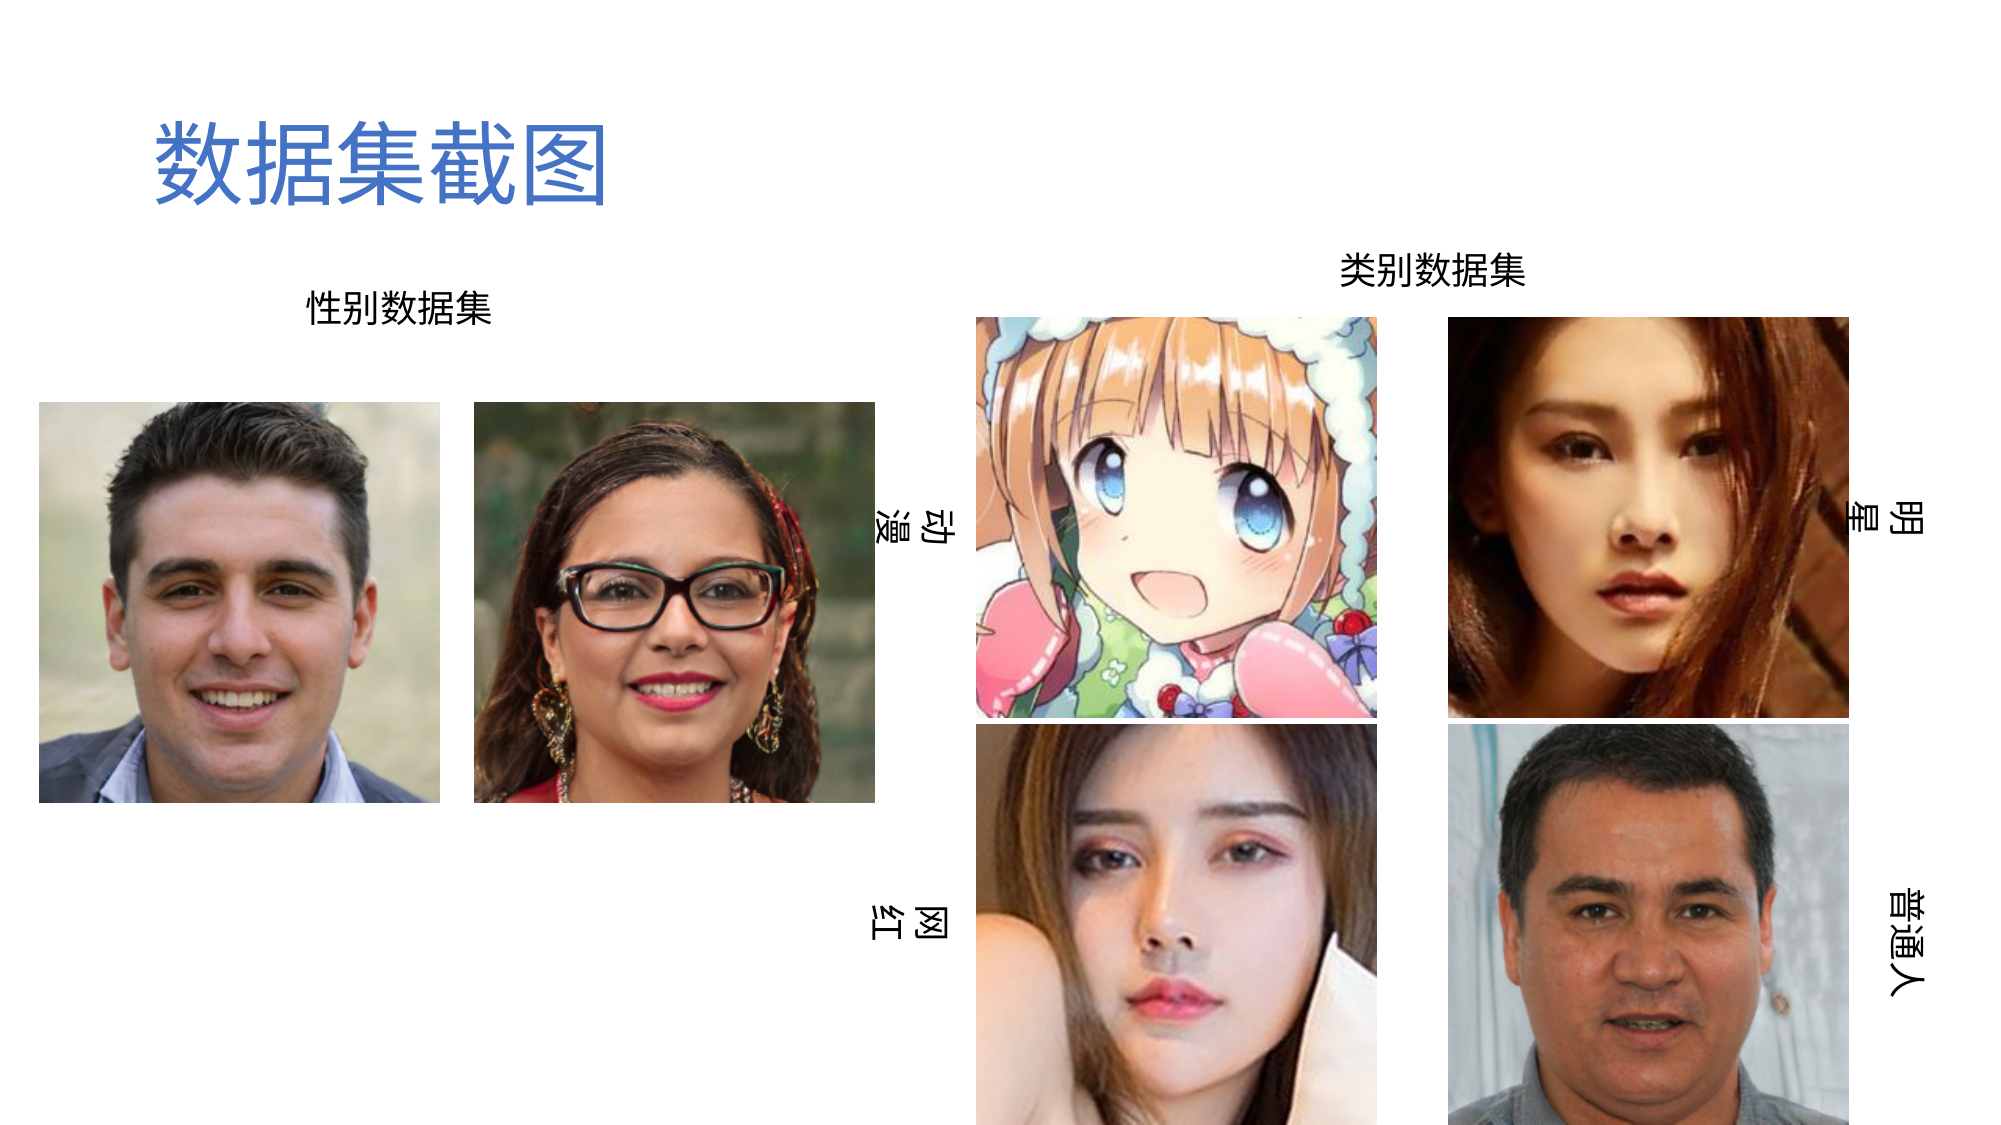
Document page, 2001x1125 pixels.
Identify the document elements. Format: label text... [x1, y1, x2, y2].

text_box 网红 [887, 889, 964, 981]
picture [474, 402, 875, 803]
picture [1448, 724, 1849, 1125]
text_box 动漫 [894, 493, 970, 586]
text_box 性别数据集 [290, 277, 585, 337]
picture [39, 402, 440, 803]
picture [976, 724, 1377, 1125]
text_box 类别数据集 [1324, 239, 1597, 300]
picture [976, 317, 1377, 718]
title 数据集截图 [137, 59, 1863, 278]
text_box 明星 [1862, 485, 1939, 586]
text_box 普通人 [1862, 871, 1939, 1016]
picture [1448, 317, 1849, 718]
